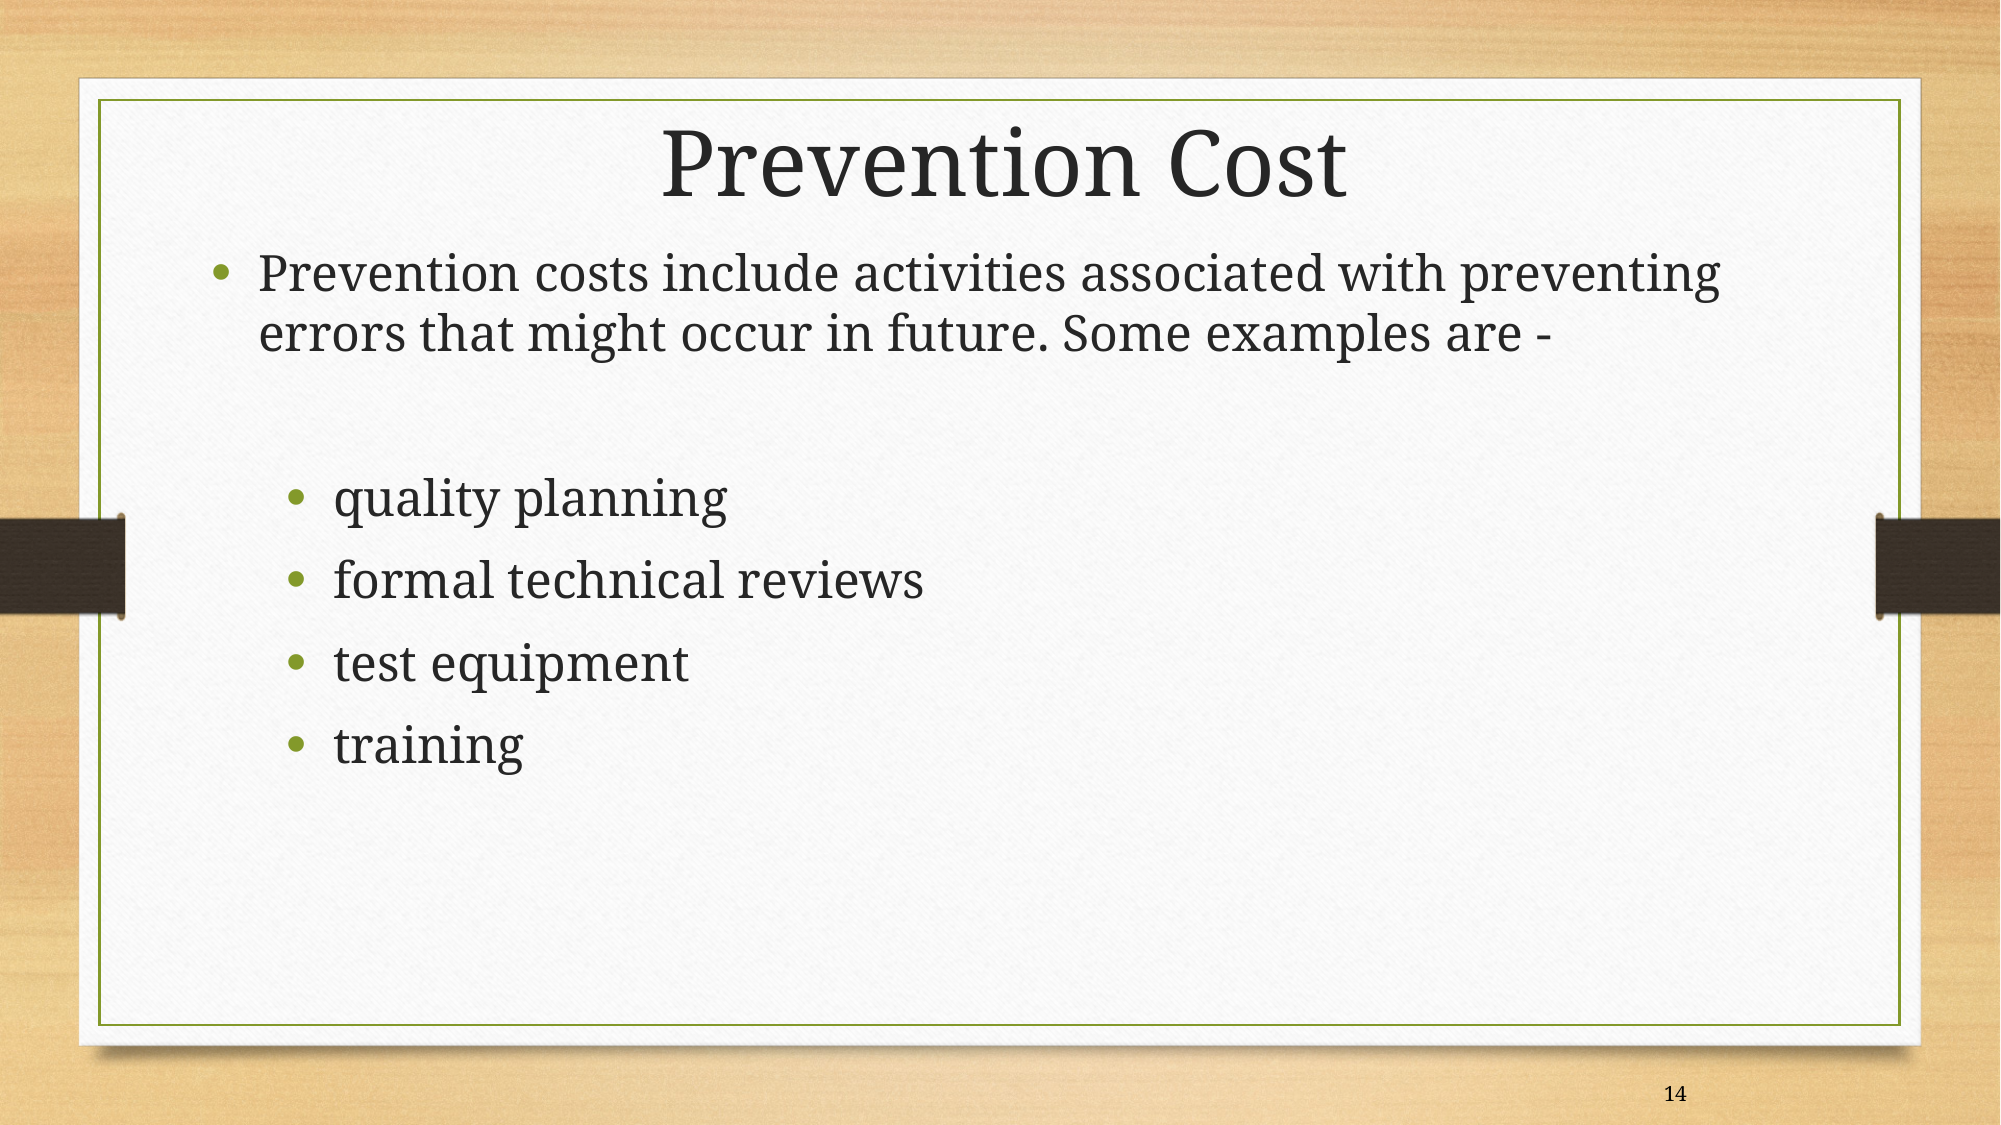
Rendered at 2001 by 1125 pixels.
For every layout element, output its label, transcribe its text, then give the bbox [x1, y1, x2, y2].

slide_number 14 [1351, 1065, 1702, 1125]
text_box Prevention Cost [406, 97, 1604, 234]
picture [0, 0, 2001, 1125]
text_box Prevention costs include activities associated with preventing errors that might occur in future. Some examples are - quality planning formal technical reviews test equipment training [196, 234, 1870, 977]
